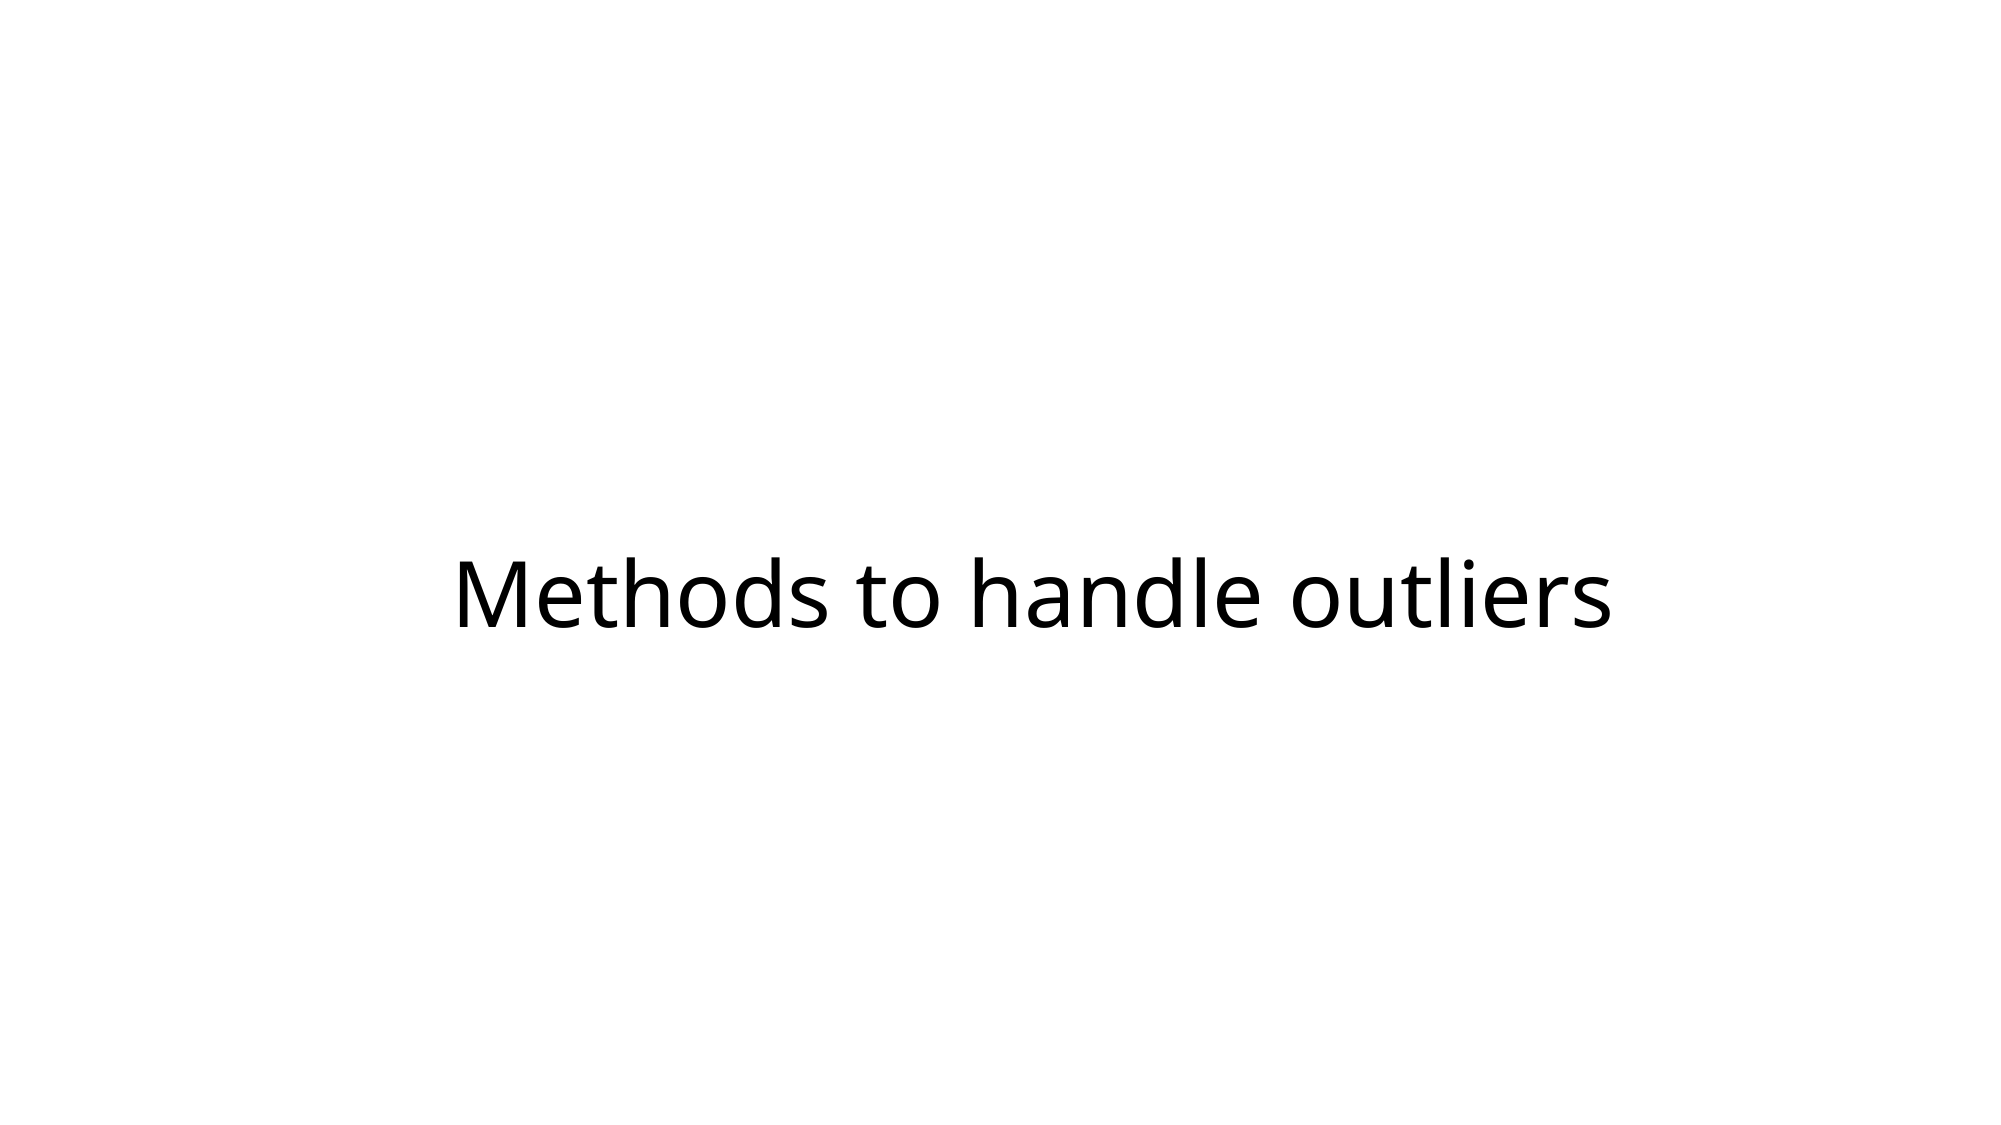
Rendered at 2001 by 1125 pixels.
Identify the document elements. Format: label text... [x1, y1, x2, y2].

title Methods to handle outliers [171, 489, 1896, 707]
